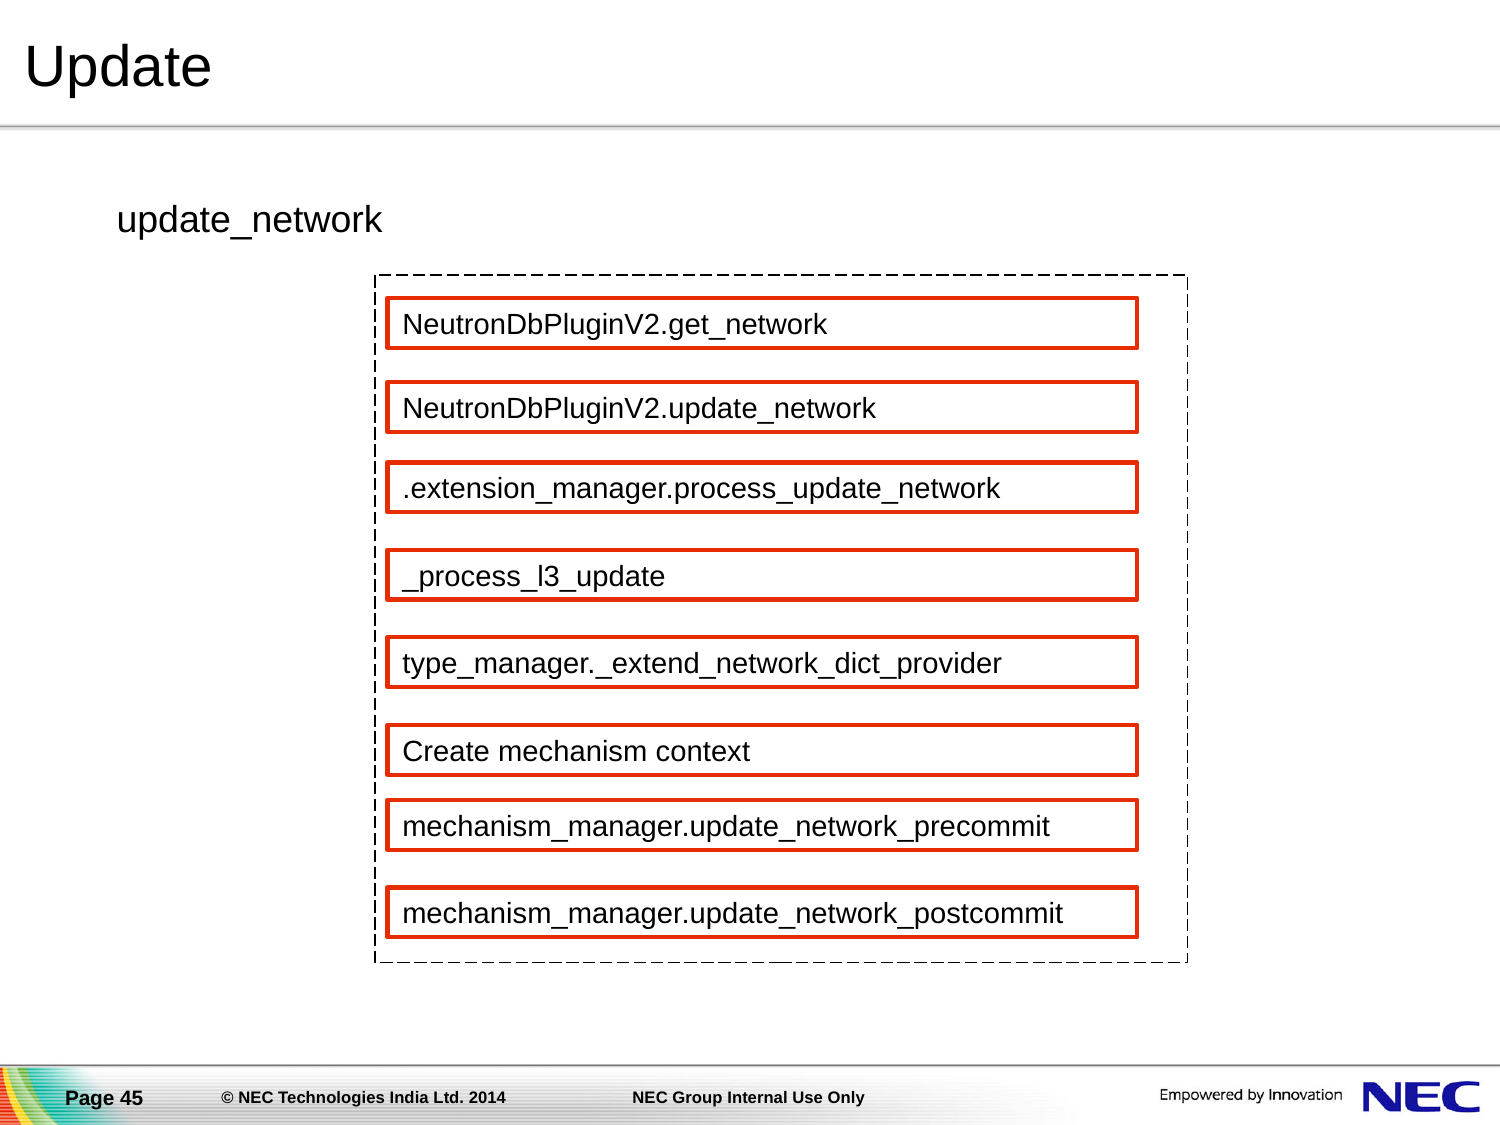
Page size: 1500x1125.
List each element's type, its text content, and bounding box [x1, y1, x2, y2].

text_box mechanism_manager.update_network_postcommit [385, 885, 1139, 939]
text_box [373, 273, 1189, 965]
text_box mechanism_manager.update_network_precommit [385, 798, 1139, 852]
text_box type_manager._extend_network_dict_provider [385, 635, 1139, 689]
text_box .extension_manager.process_update_network [385, 460, 1139, 514]
text_box NeutronDbPluginV2.get_network [385, 296, 1139, 350]
picture [0, 0, 1500, 1125]
text_box _process_l3_update [385, 548, 1139, 602]
text_box Create mechanism context [385, 723, 1139, 777]
title Update [24, 19, 1475, 108]
text_box update_network [101, 187, 398, 248]
text_box NeutronDbPluginV2.update_network [385, 380, 1139, 434]
